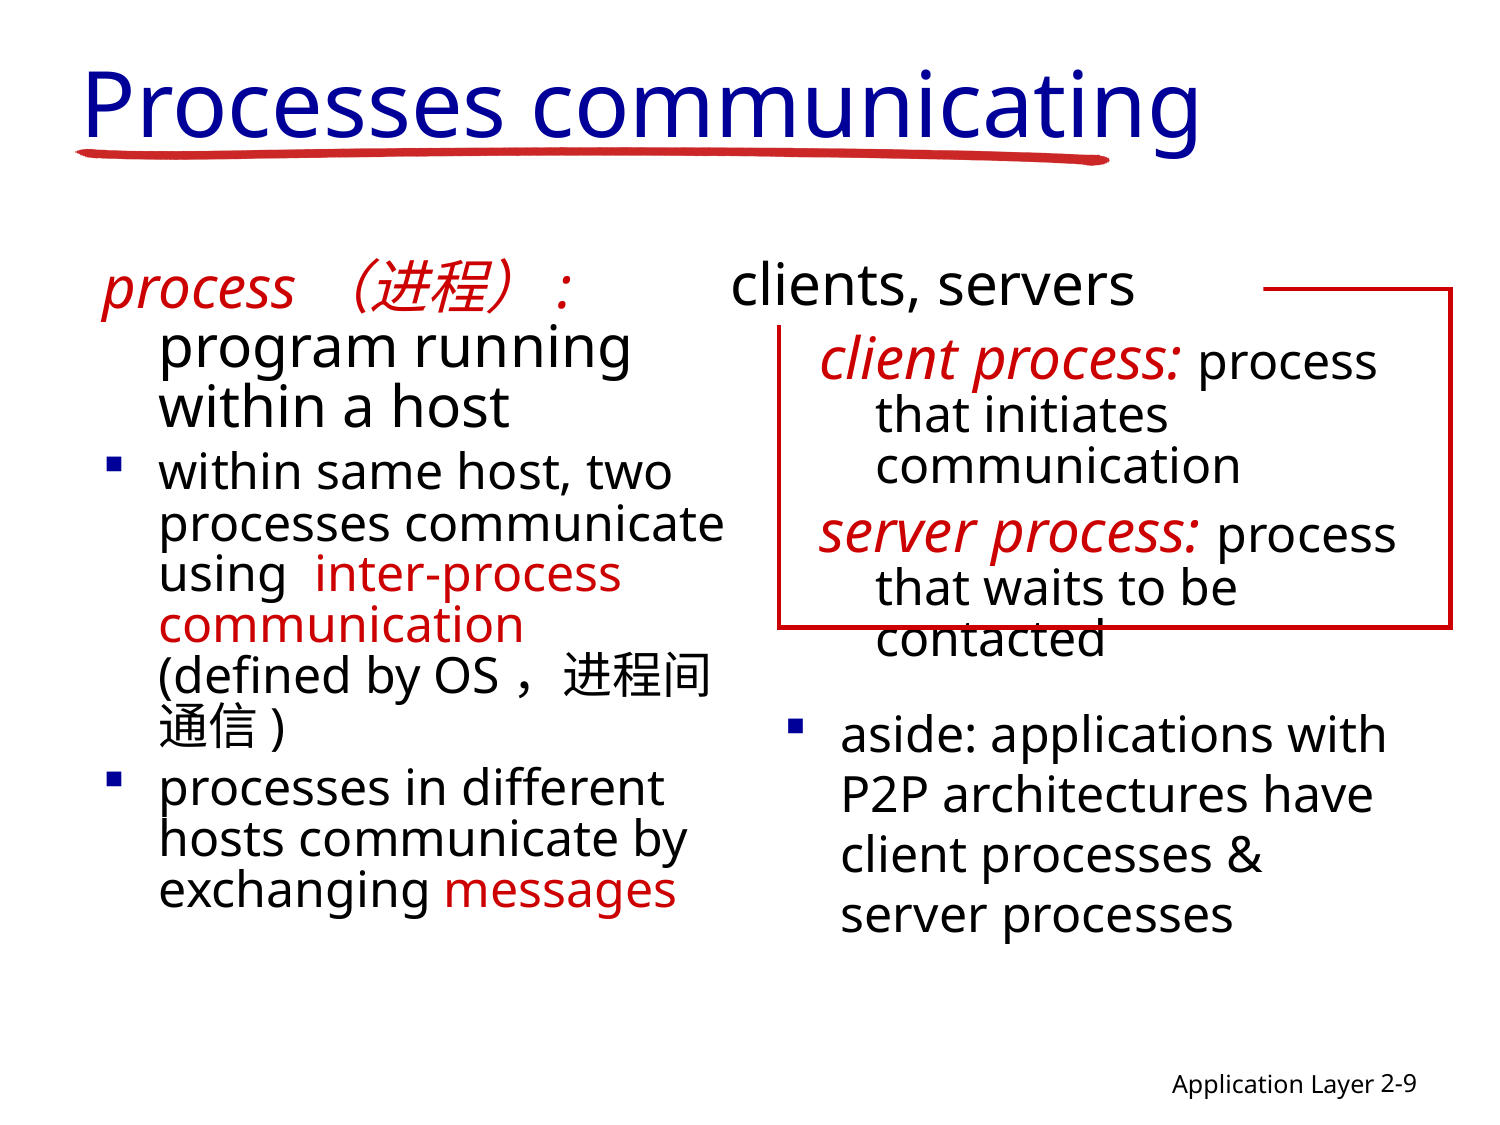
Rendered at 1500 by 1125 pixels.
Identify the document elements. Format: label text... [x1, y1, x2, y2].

text_box aside: applications with P2P architectures have client processes & server processes [769, 695, 1424, 998]
text_box clients, servers [715, 240, 1264, 325]
list client process: process that initiates communication server process: process that waits to be contacted [804, 628, 1430, 659]
title Processes communicating [65, 30, 1341, 173]
text_box [779, 289, 1451, 628]
picture [71, 141, 1122, 171]
list process（进程）: program running within a host within same host, two processes communicate using inter-process communication (defined by OS，进程间通信) processes in different hosts communicate by exchanging messages [87, 253, 743, 1017]
footer Application Layer [914, 1060, 1391, 1109]
slide_number 2- [1365, 1059, 1477, 1106]
